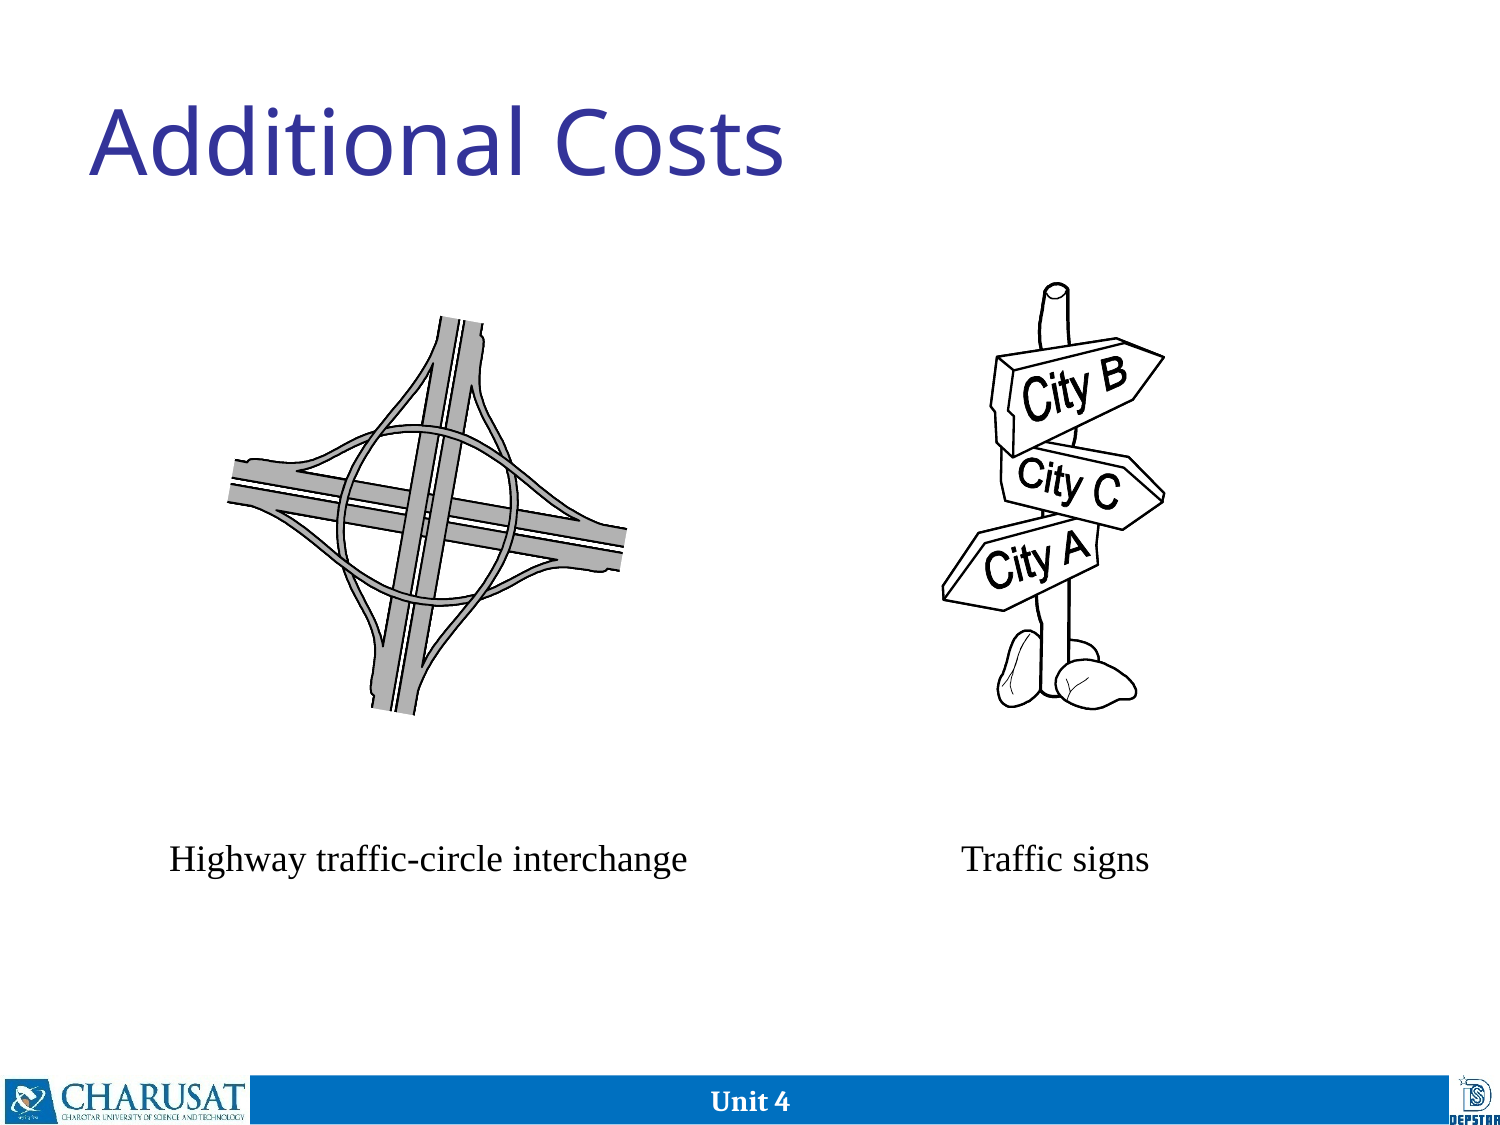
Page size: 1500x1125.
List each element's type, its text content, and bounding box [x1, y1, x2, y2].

picture [1449, 1074, 1500, 1125]
picture [223, 311, 635, 723]
picture [0, 1075, 250, 1125]
title Additional Costs [75, 45, 1425, 233]
text_box Traffic signs [960, 834, 1150, 880]
picture [939, 277, 1172, 723]
text_box Highway traffic-circle interchange [169, 834, 689, 880]
text_box Unit 4 [251, 1075, 1447, 1125]
